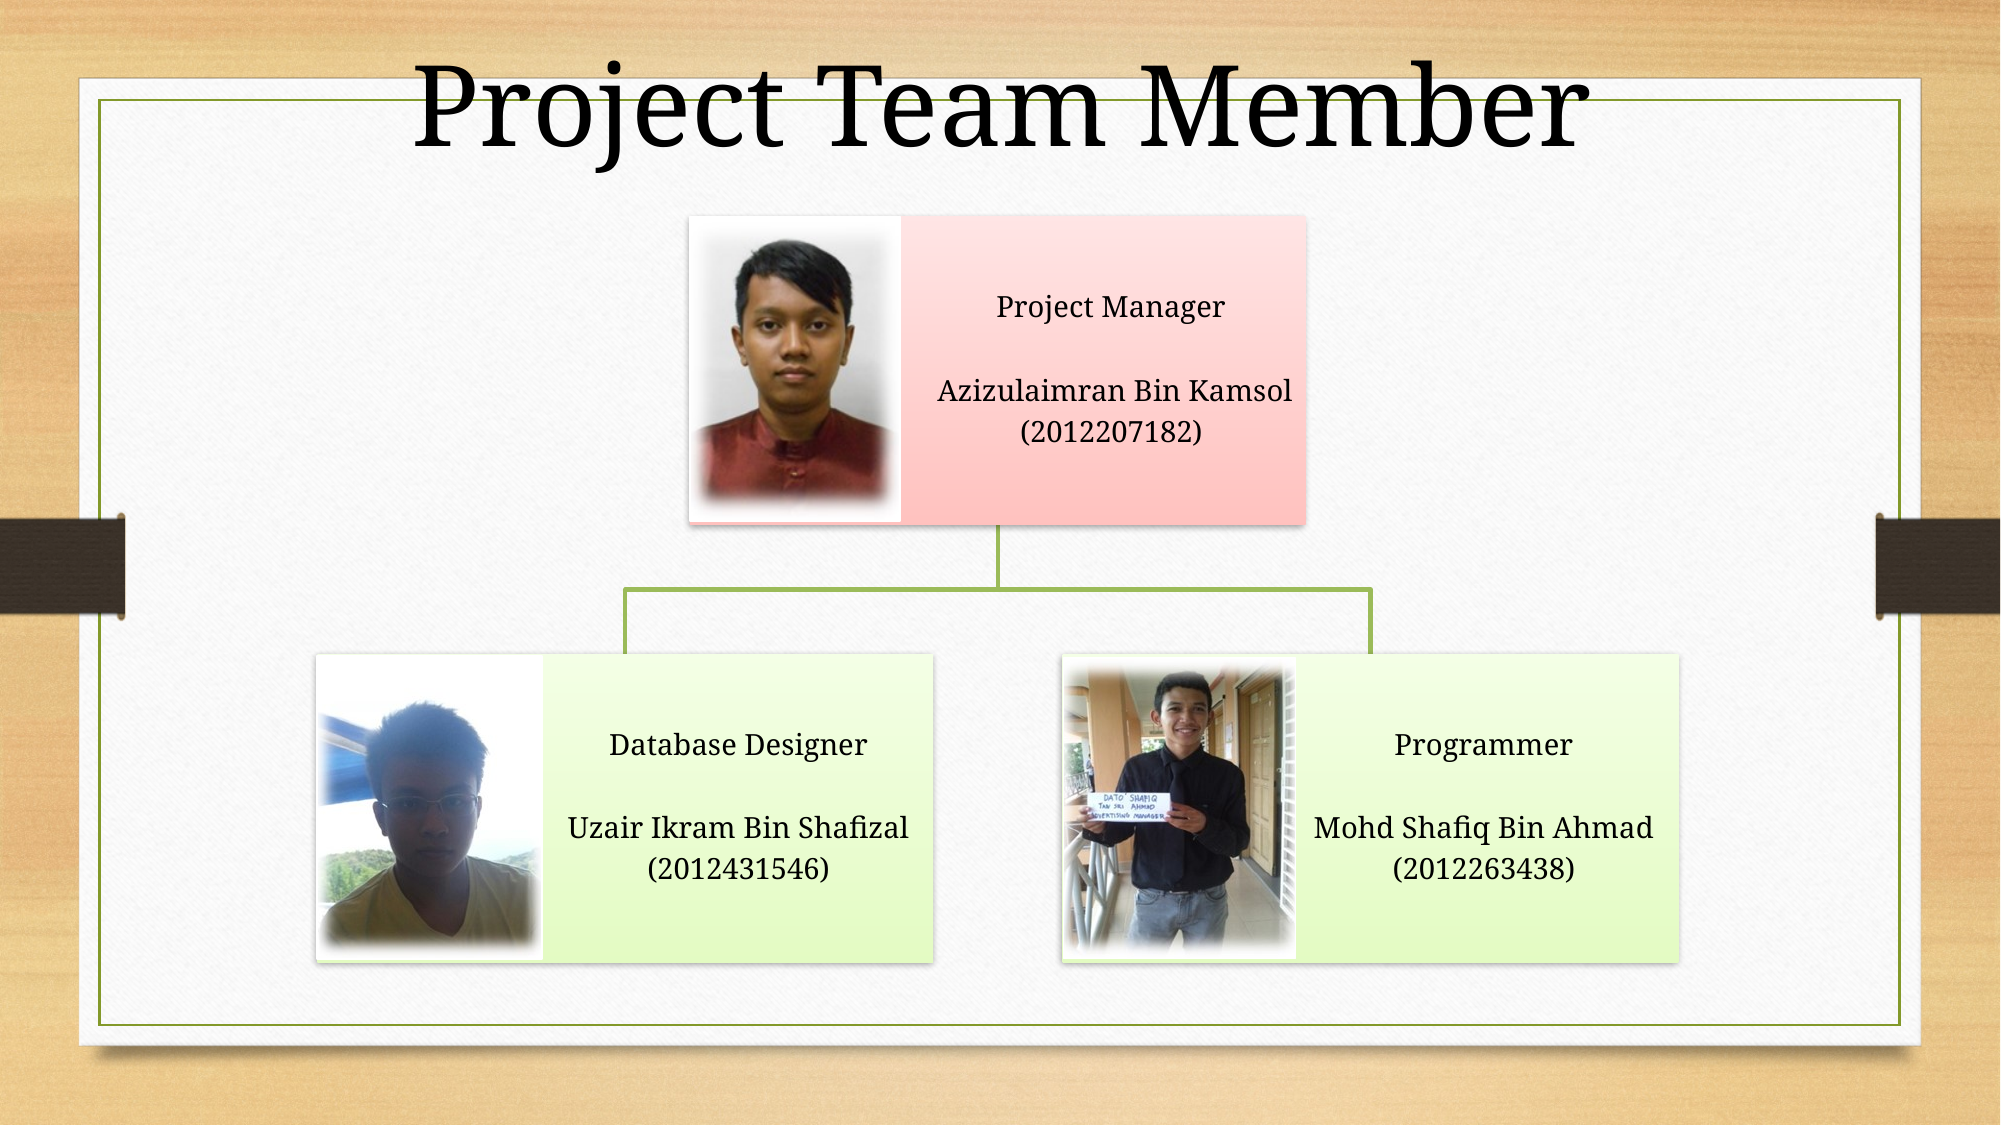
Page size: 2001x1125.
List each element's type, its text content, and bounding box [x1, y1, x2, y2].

text_box Project Team Member [396, 26, 1608, 177]
picture [0, 0, 2001, 1125]
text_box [316, 197, 1679, 982]
